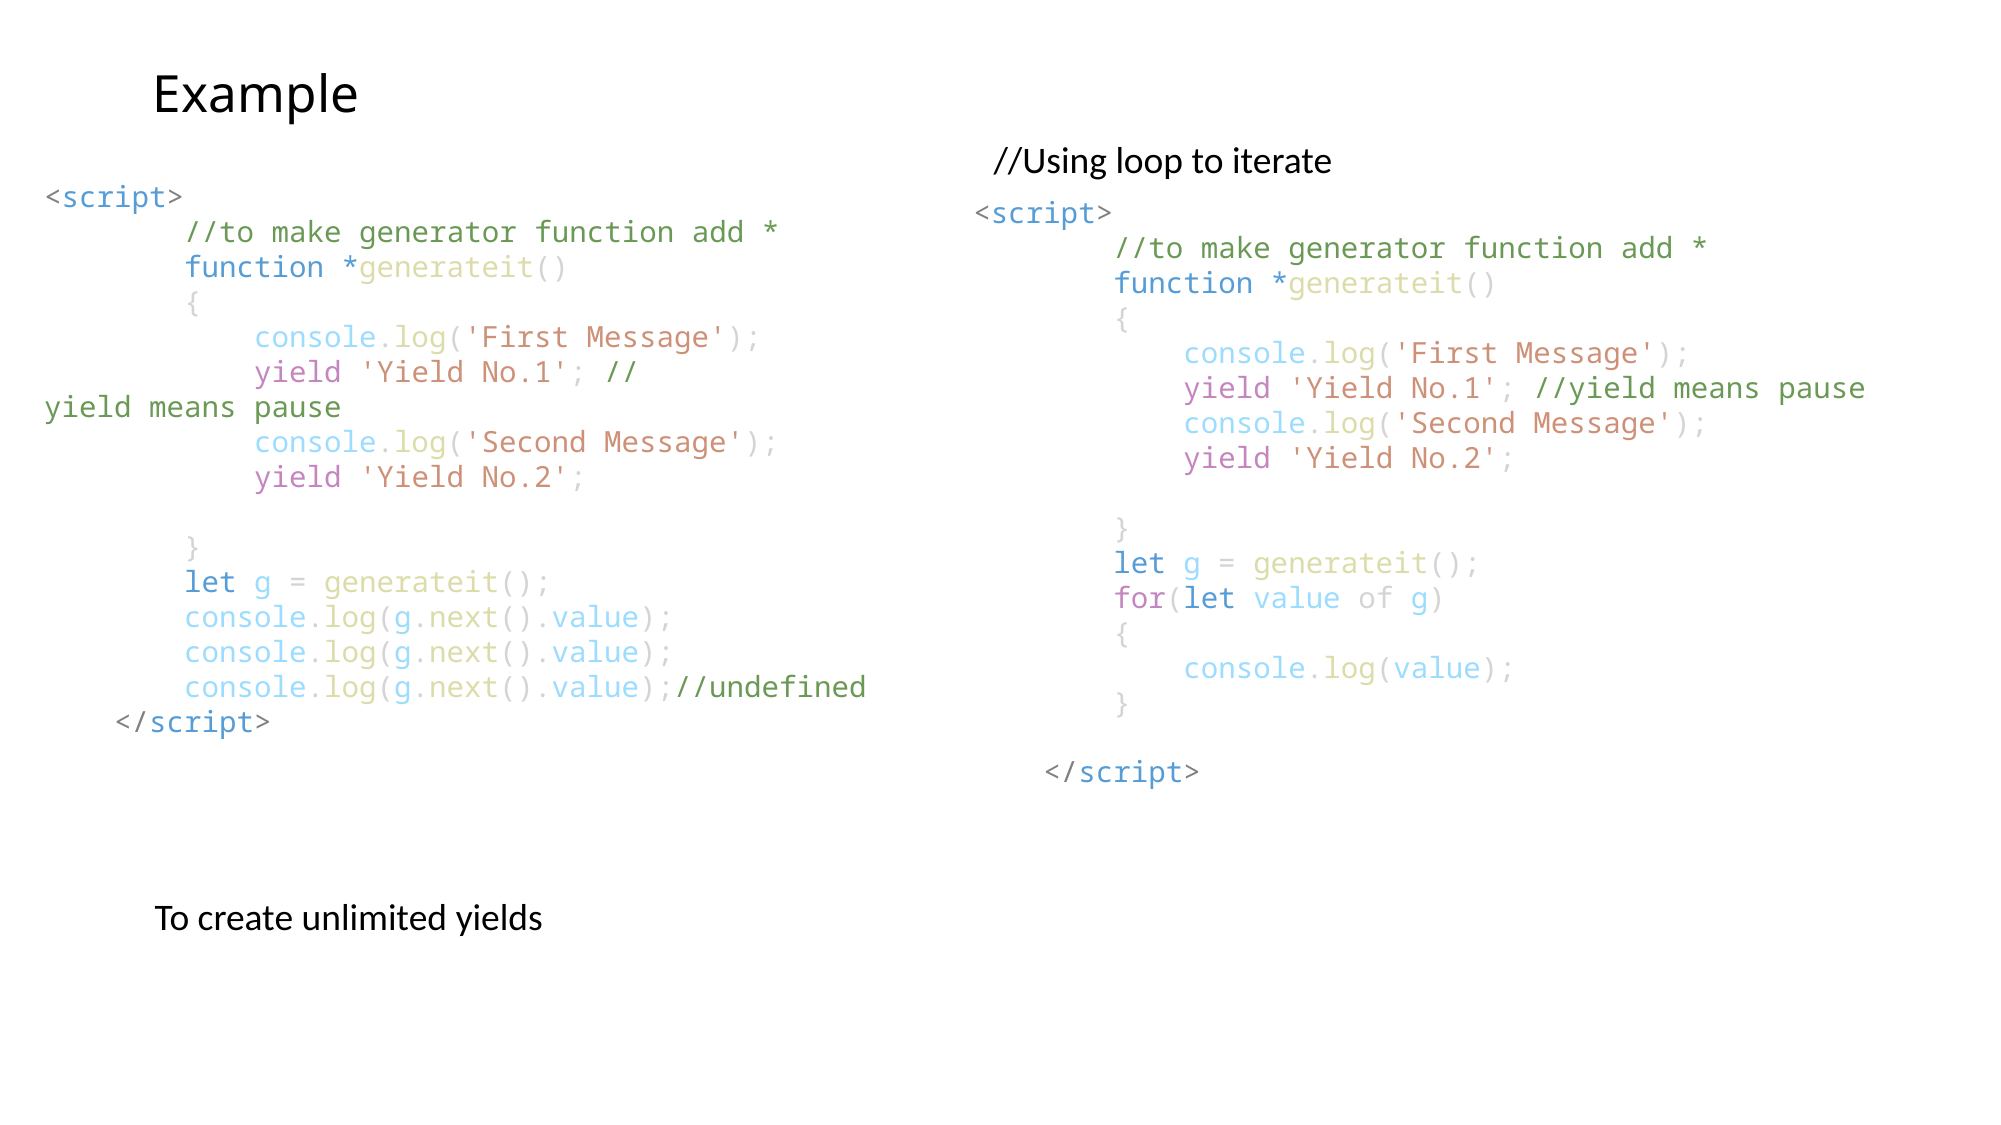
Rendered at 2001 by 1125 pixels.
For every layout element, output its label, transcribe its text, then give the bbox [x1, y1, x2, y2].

text_box <script> //to make generator function add * function *generateit() { console.log('First Message'); yield 'Yield No.1'; //yield means pause console.log('Second Message'); yield 'Yield No.2'; } let g = generateit(); console.log(g.next().value); console.log(g.next().value); console.log(g.next().value);//undefined </script> [29, 171, 903, 746]
text_box To create unlimited yields [139, 885, 559, 946]
text_box <script> //to make generator function add * function *generateit() { console.log('First Message'); yield 'Yield No.1'; //yield means pause console.log('Second Message'); yield 'Yield No.2'; } let g = generateit(); for(let value of g) { console.log(value); } </script> [958, 187, 1959, 797]
text_box //Using loop to iterate [978, 128, 1348, 189]
title Example [137, 59, 1863, 131]
